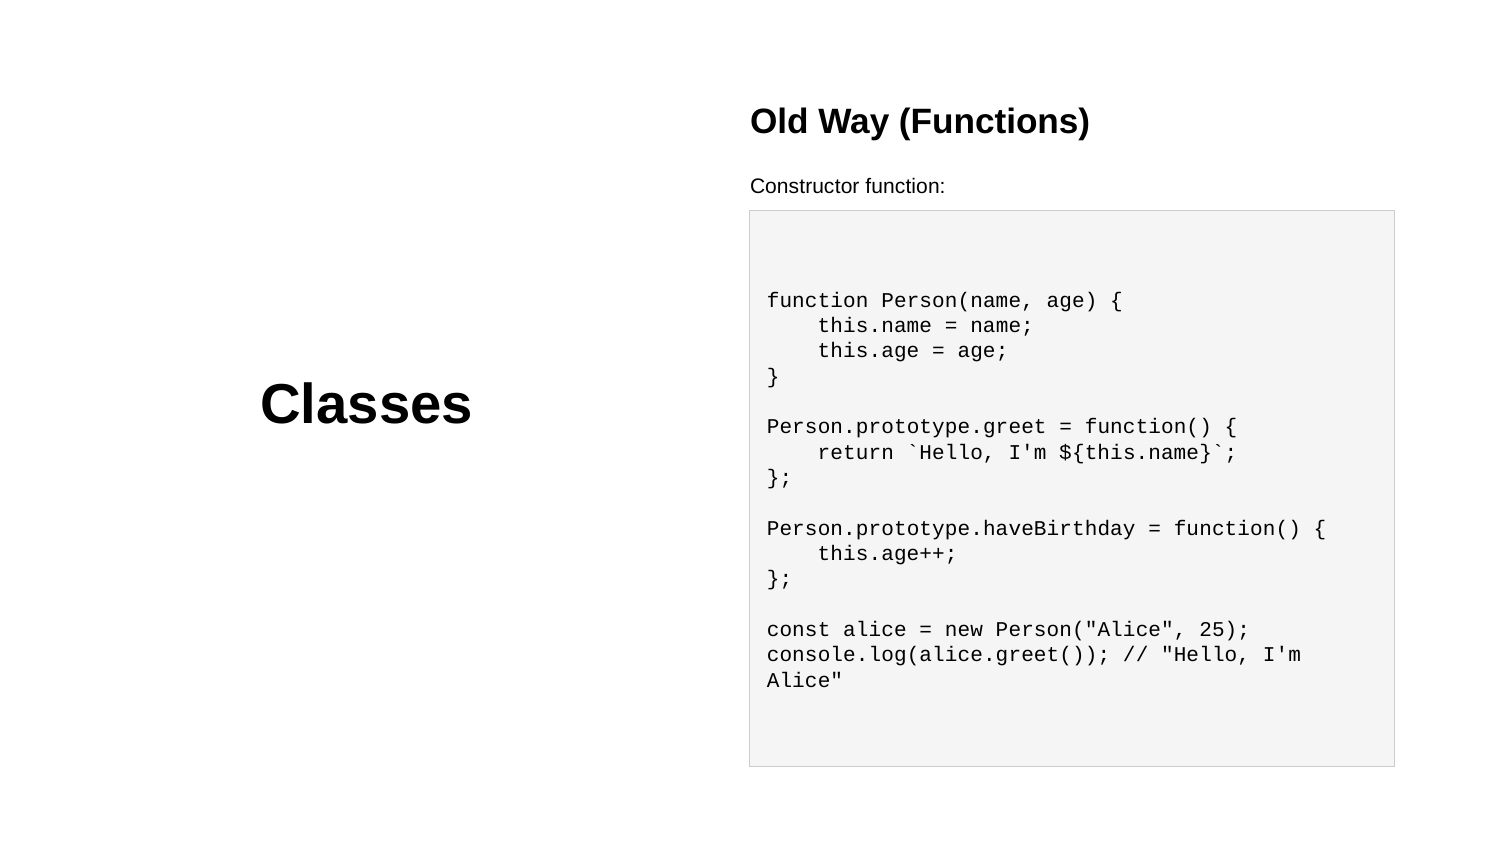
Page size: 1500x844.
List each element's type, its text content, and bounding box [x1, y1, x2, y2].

text_box function Person(name, age) { this.name = name; this.age = age; } Person.prototype.greet = function() { return `Hello, I'm ${this.name}`; }; Person.prototype.haveBirthday = function() { this.age++; }; const alice = new Person("Alice", 25); console.log(alice.greet()); // "Hello, I'm Alice" [750, 269, 1407, 709]
text_box Classes [148, 367, 585, 435]
text_box Constructor function: [750, 172, 1407, 198]
text_box Old Way (Functions) [750, 98, 1407, 141]
text_box [749, 210, 1395, 767]
